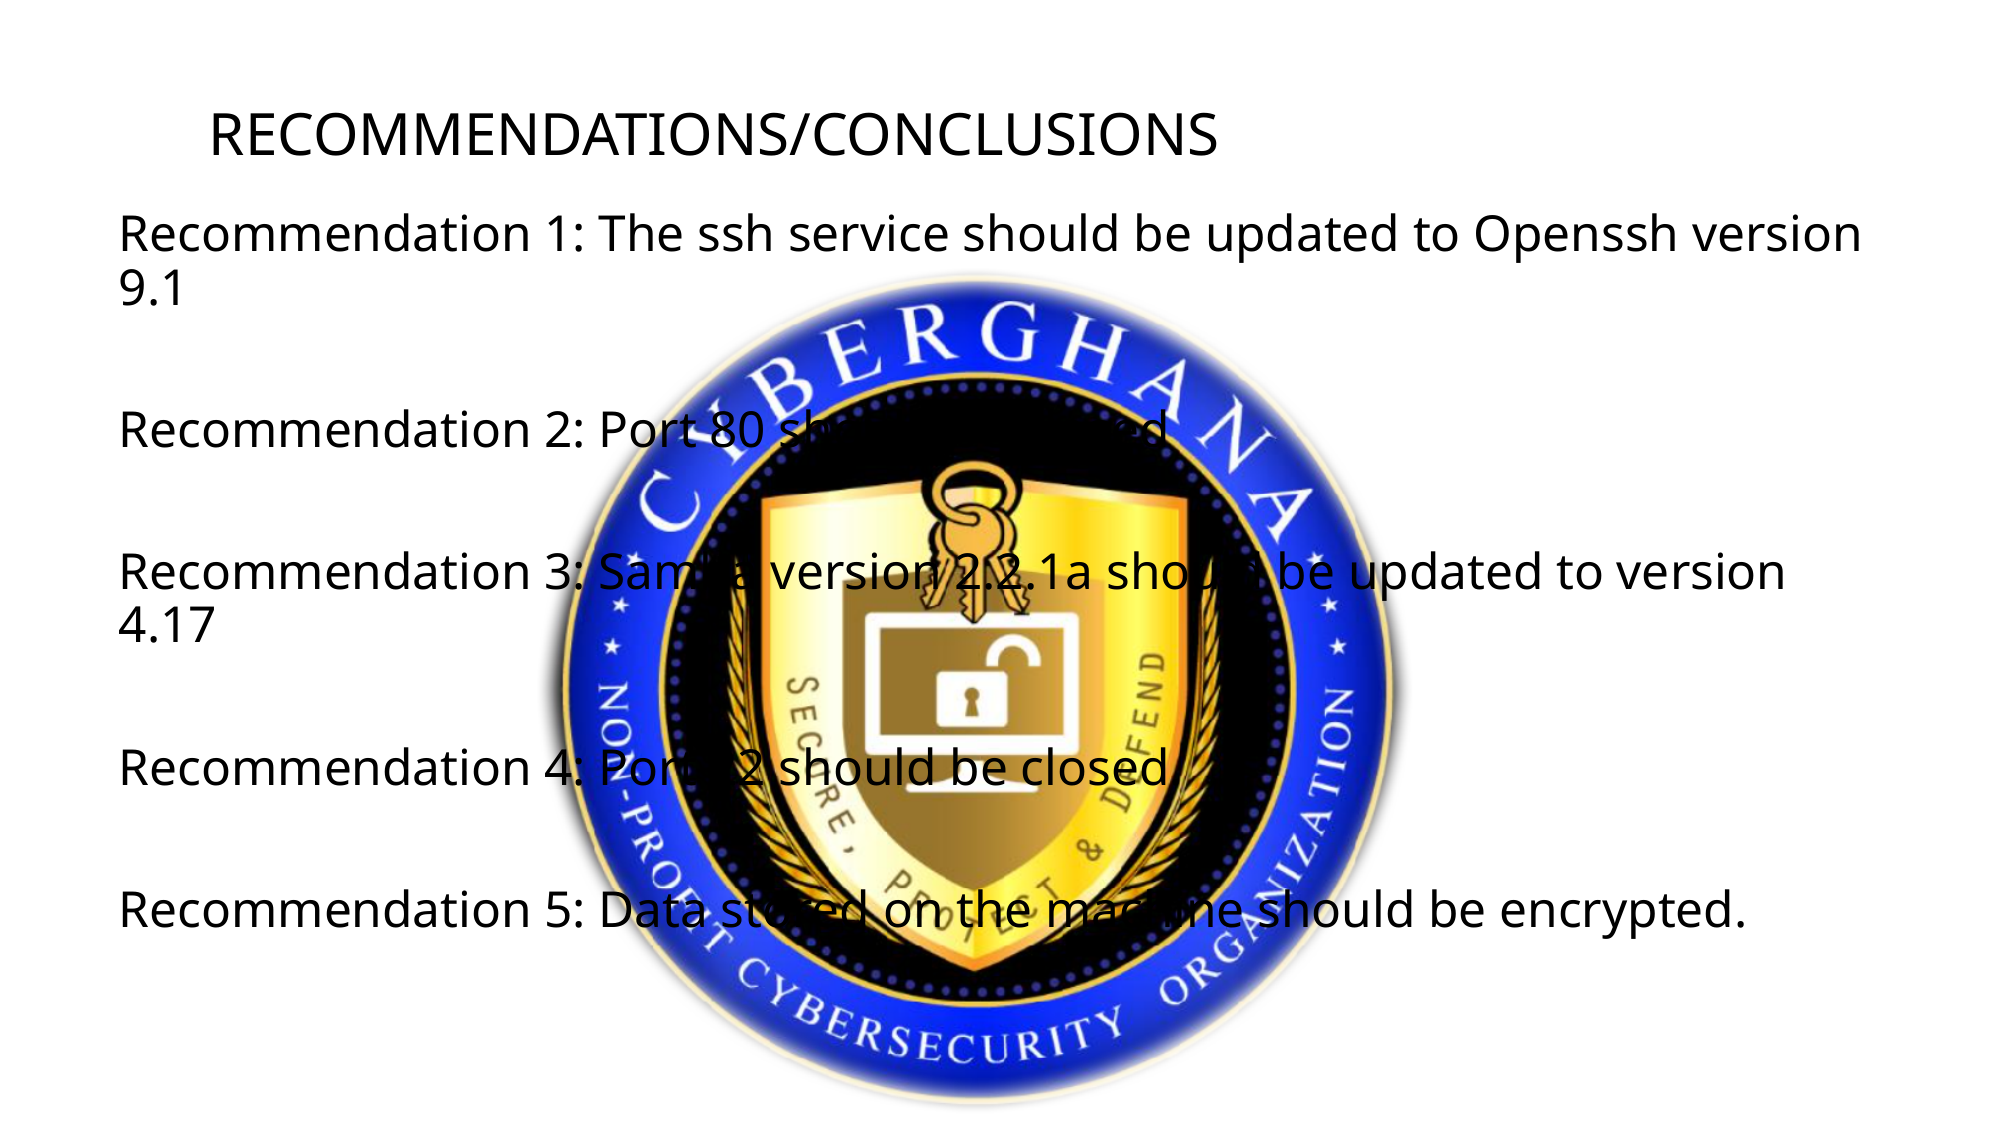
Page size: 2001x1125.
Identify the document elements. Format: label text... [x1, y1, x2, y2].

text_box RECOMMENDATIONS/CONCLUSIONS [194, 90, 1281, 175]
text_box Recommendation 1: The ssh service should be updated to Openssh version 9.1 Recommendation 2: Port 80 should be closed Recommendation 3: Samba version 2.2.1a should be updated to version 4.17 Recommendation 4: Port 22 should be closed. Recommendation 5: Data stored on the machine should be encrypted. [104, 201, 1905, 1071]
picture [536, 267, 1414, 1114]
